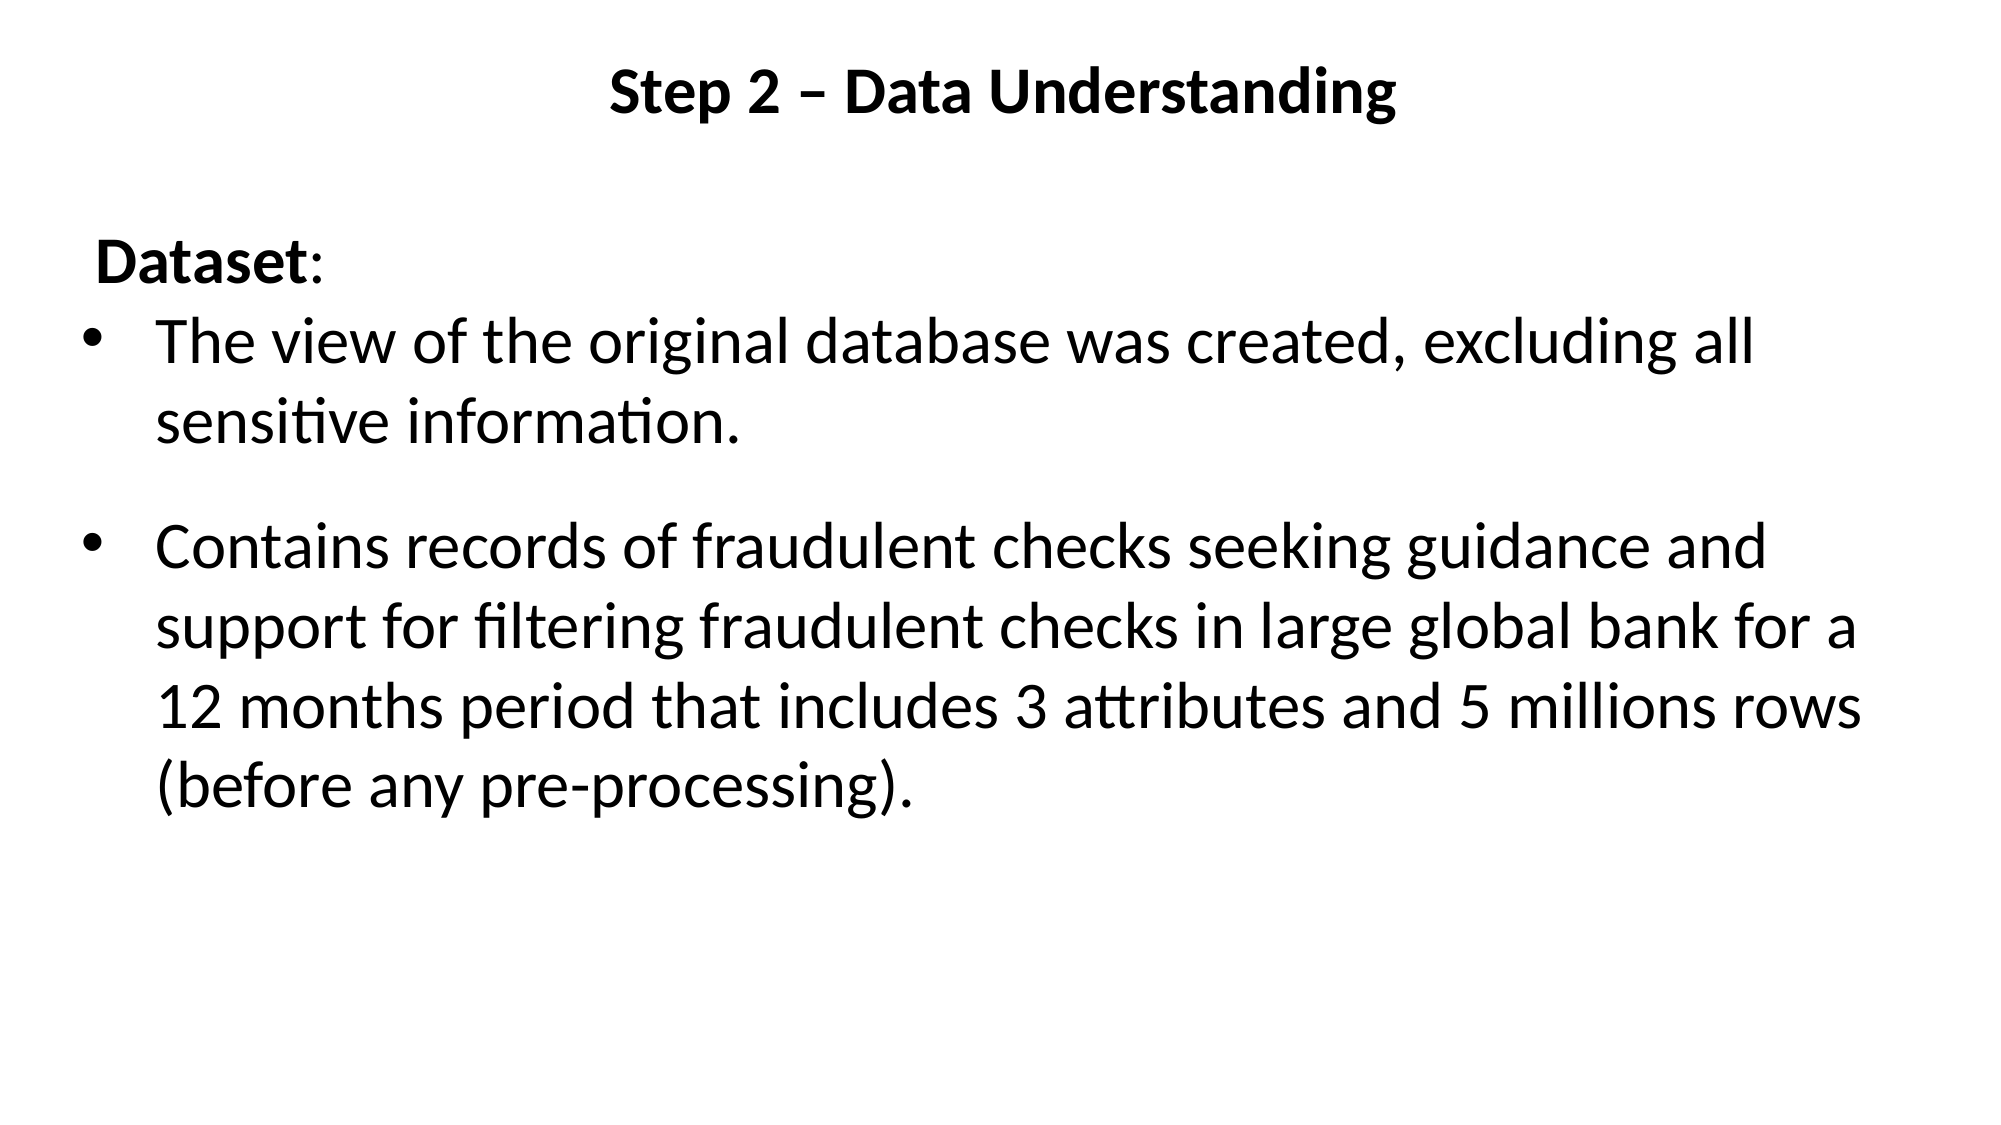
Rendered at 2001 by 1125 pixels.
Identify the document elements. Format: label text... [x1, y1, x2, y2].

text_box Step 2 – Data Understanding Dataset: The view of the original database was created, excluding all sensitive information. Contains records of fraudulent checks seeking guidance and support for filtering fraudulent checks in large global bank for a 12 months period that includes 3 attributes and 5 millions rows (before any pre-processing). [66, 39, 1941, 999]
